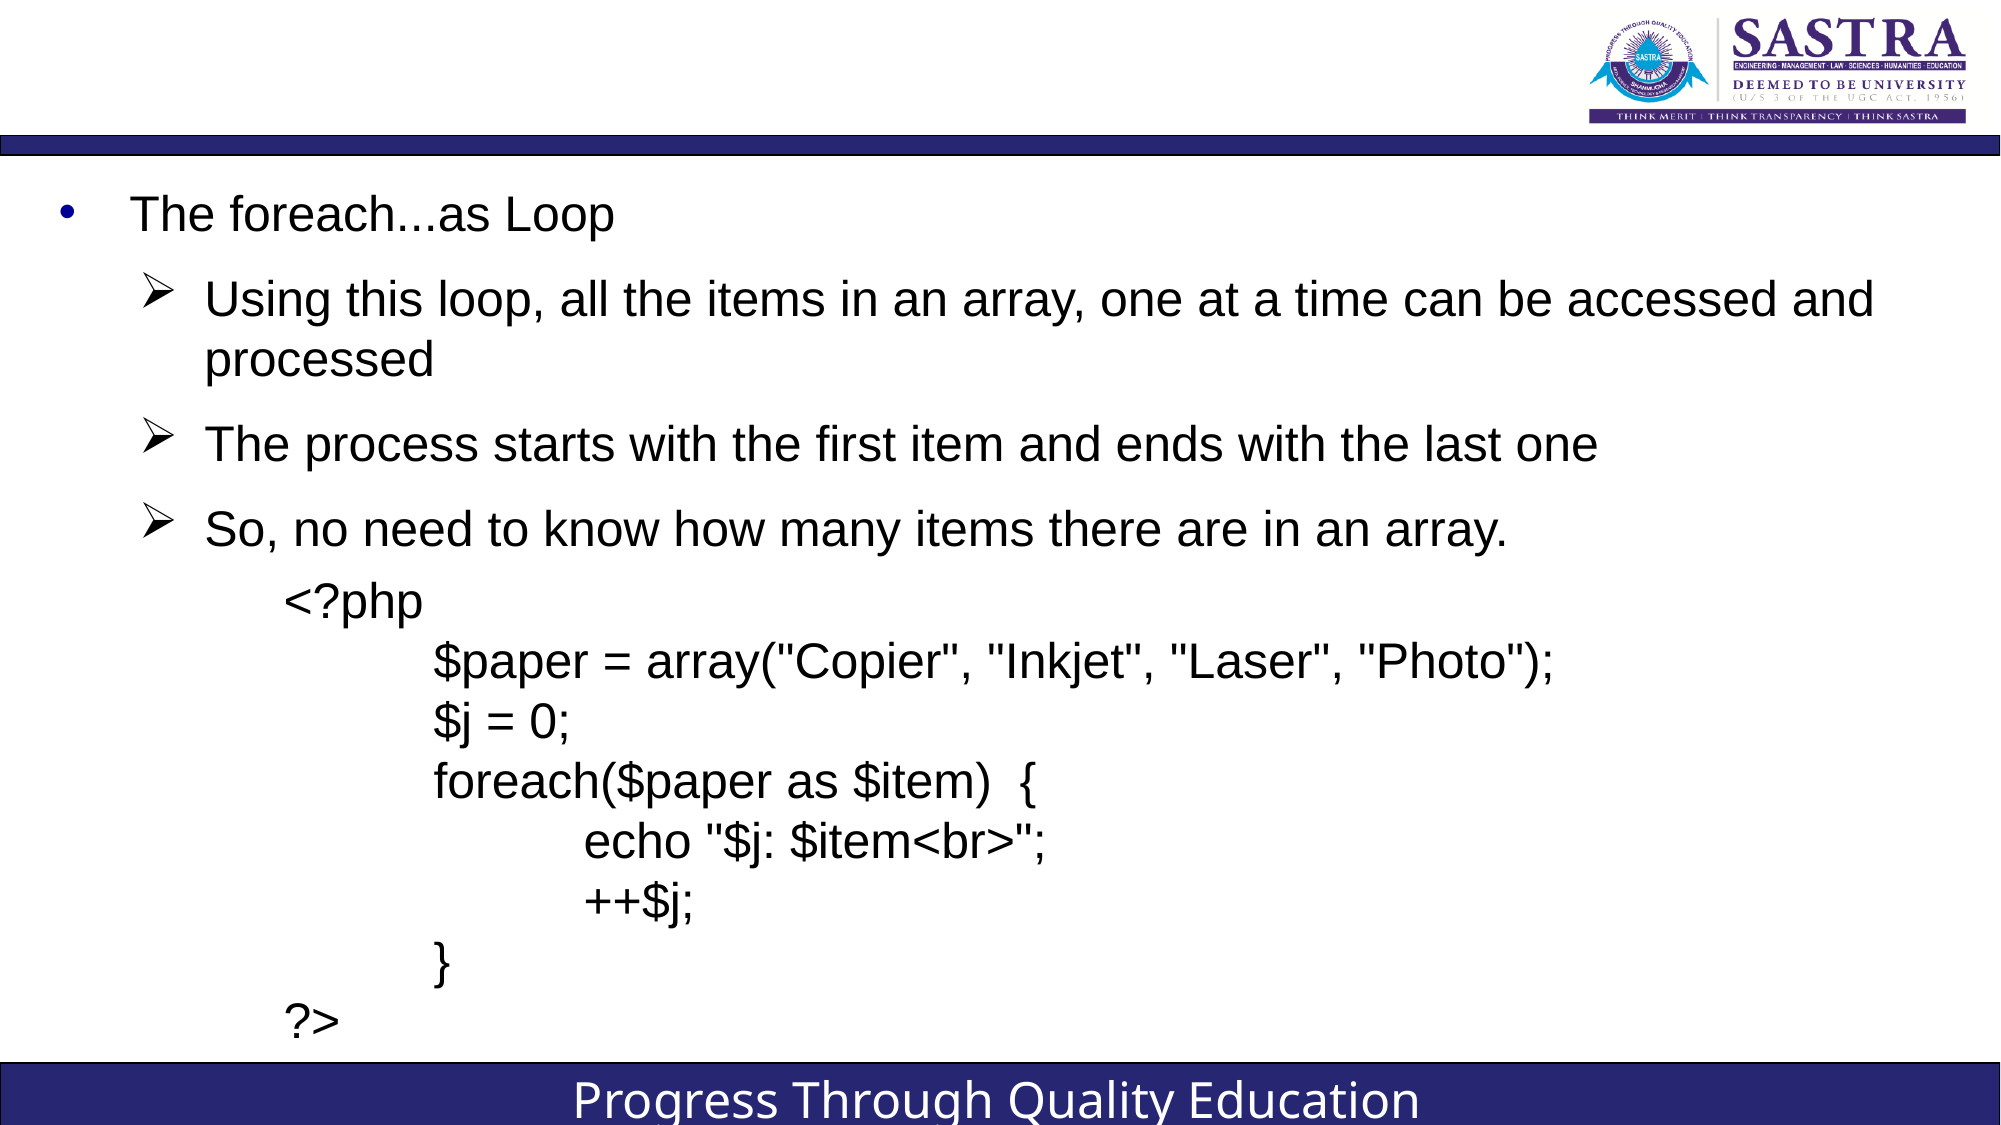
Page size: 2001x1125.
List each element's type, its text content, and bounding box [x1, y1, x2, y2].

picture [1566, 10, 1989, 130]
list The foreach...as Loop Using this loop, all the items in an array, one at a time can be accessed and processed The process starts with the first item and ends with the last one So, no need to know how many items there are in an array. <?php $paper = array("Copier", "Inkjet", "Laser", "Photo"); $j = 0; foreach($paper as $item) { echo "$j: $item<br>"; ++$j; } ?> [37, 172, 1969, 1047]
